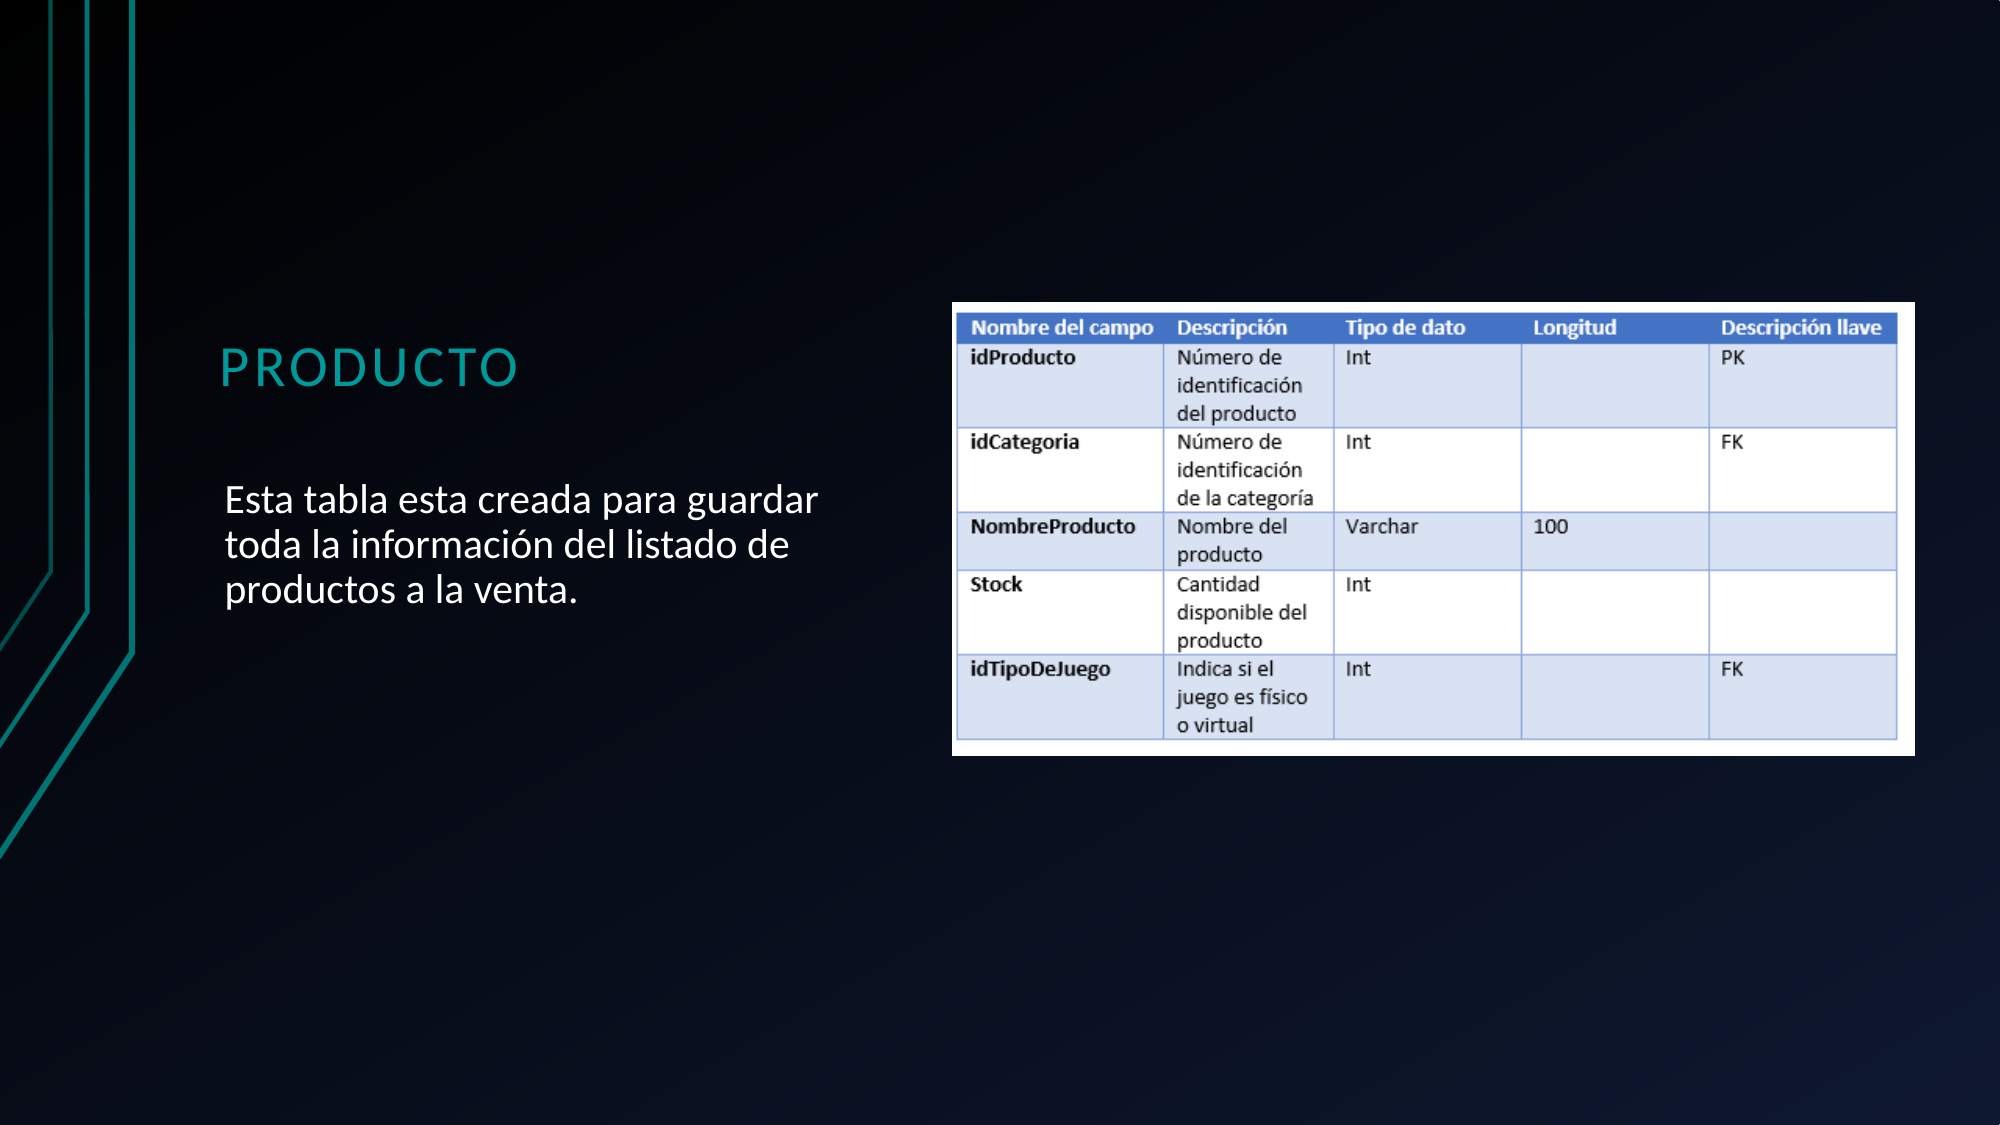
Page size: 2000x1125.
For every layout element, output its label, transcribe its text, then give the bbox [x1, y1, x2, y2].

picture [952, 302, 1916, 756]
list Esta tabla esta creada para guardar toda la información del listado de productos a la venta. [204, 468, 872, 785]
title producto [199, 279, 867, 409]
